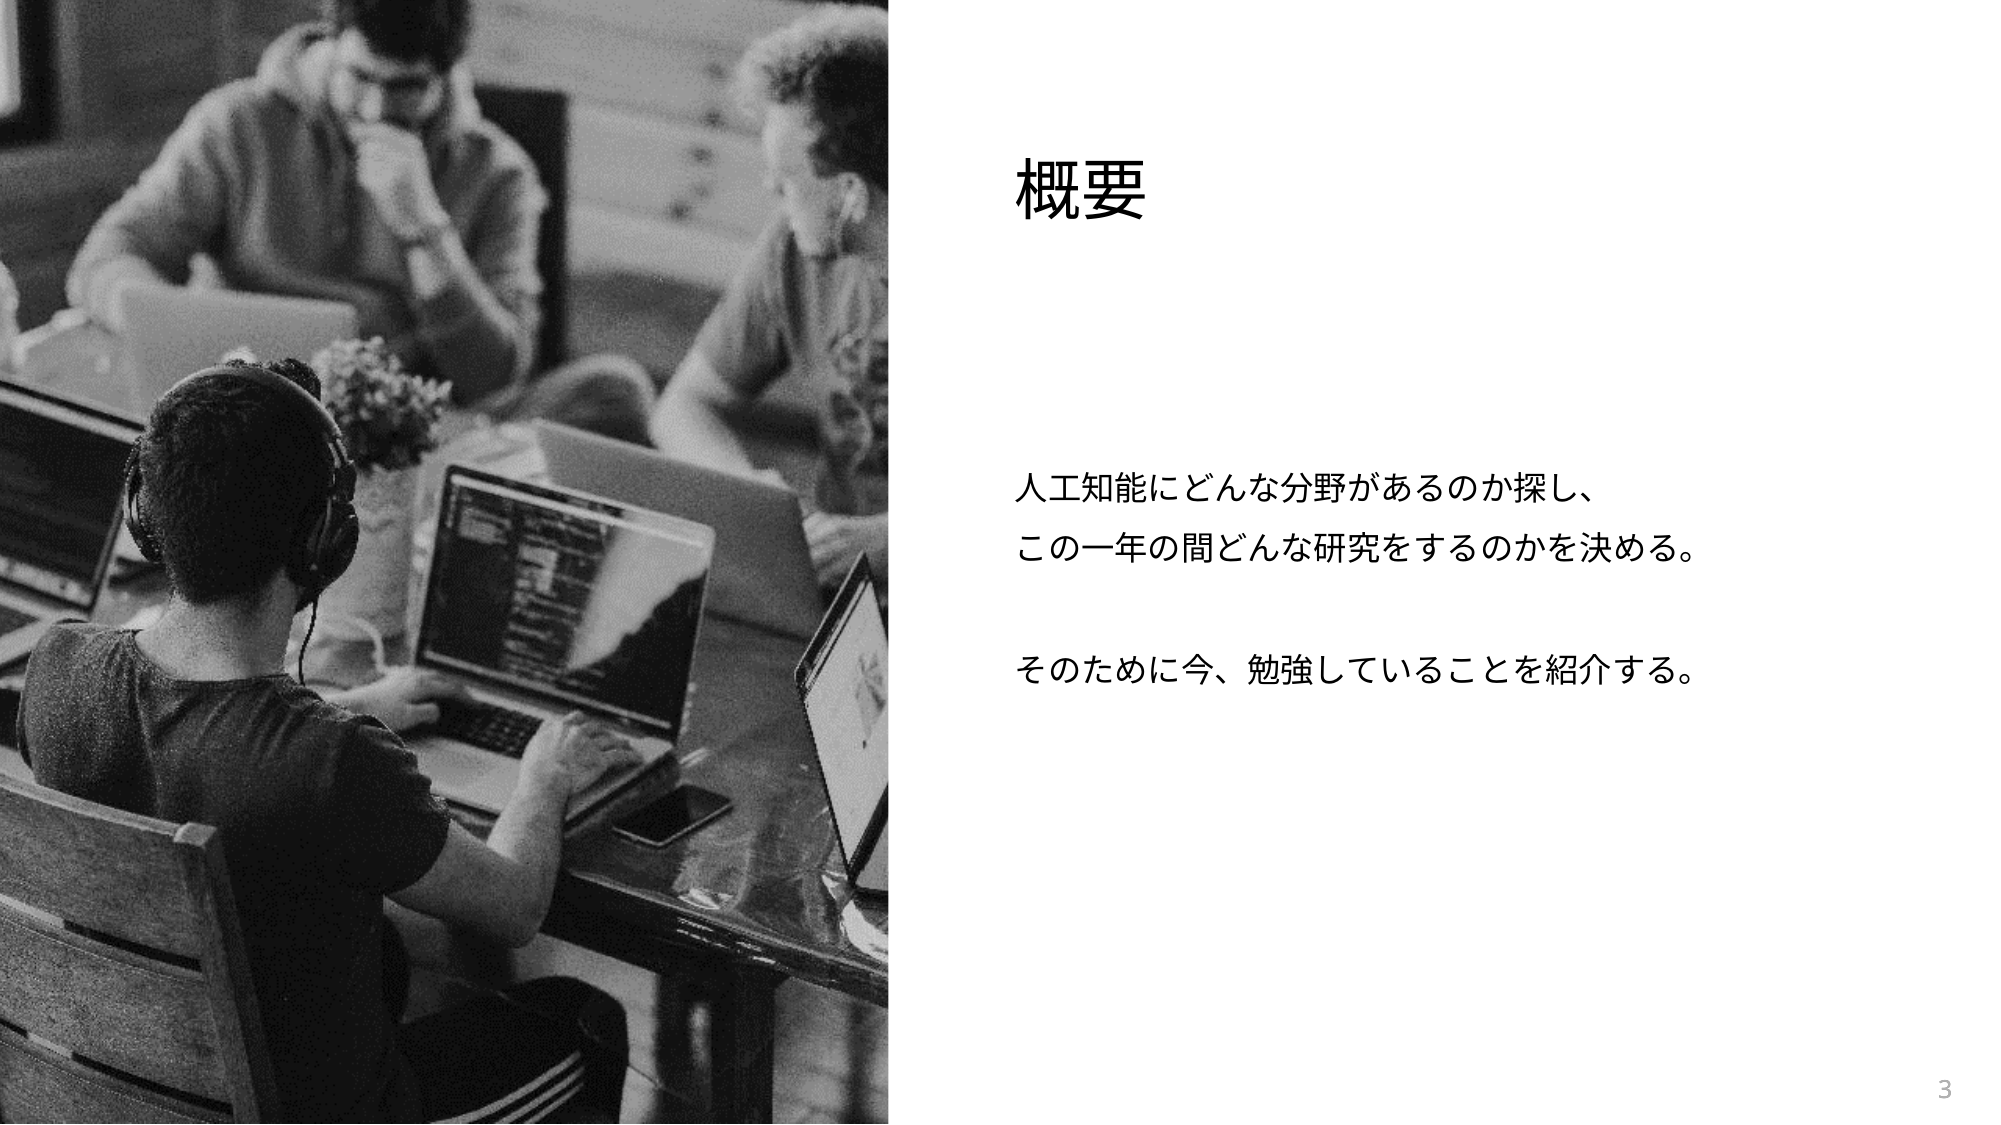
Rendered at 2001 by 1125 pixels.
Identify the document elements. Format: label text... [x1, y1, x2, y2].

title 概要 [999, 100, 1968, 246]
picture [0, 0, 889, 1124]
slide_number 3 [1894, 1061, 1968, 1121]
list 人工知能にどんな分野があるのか探し、 この一年の間どんな研究をするのかを決める。 そのために今、勉強していることを紹介する。 [999, 459, 1763, 824]
